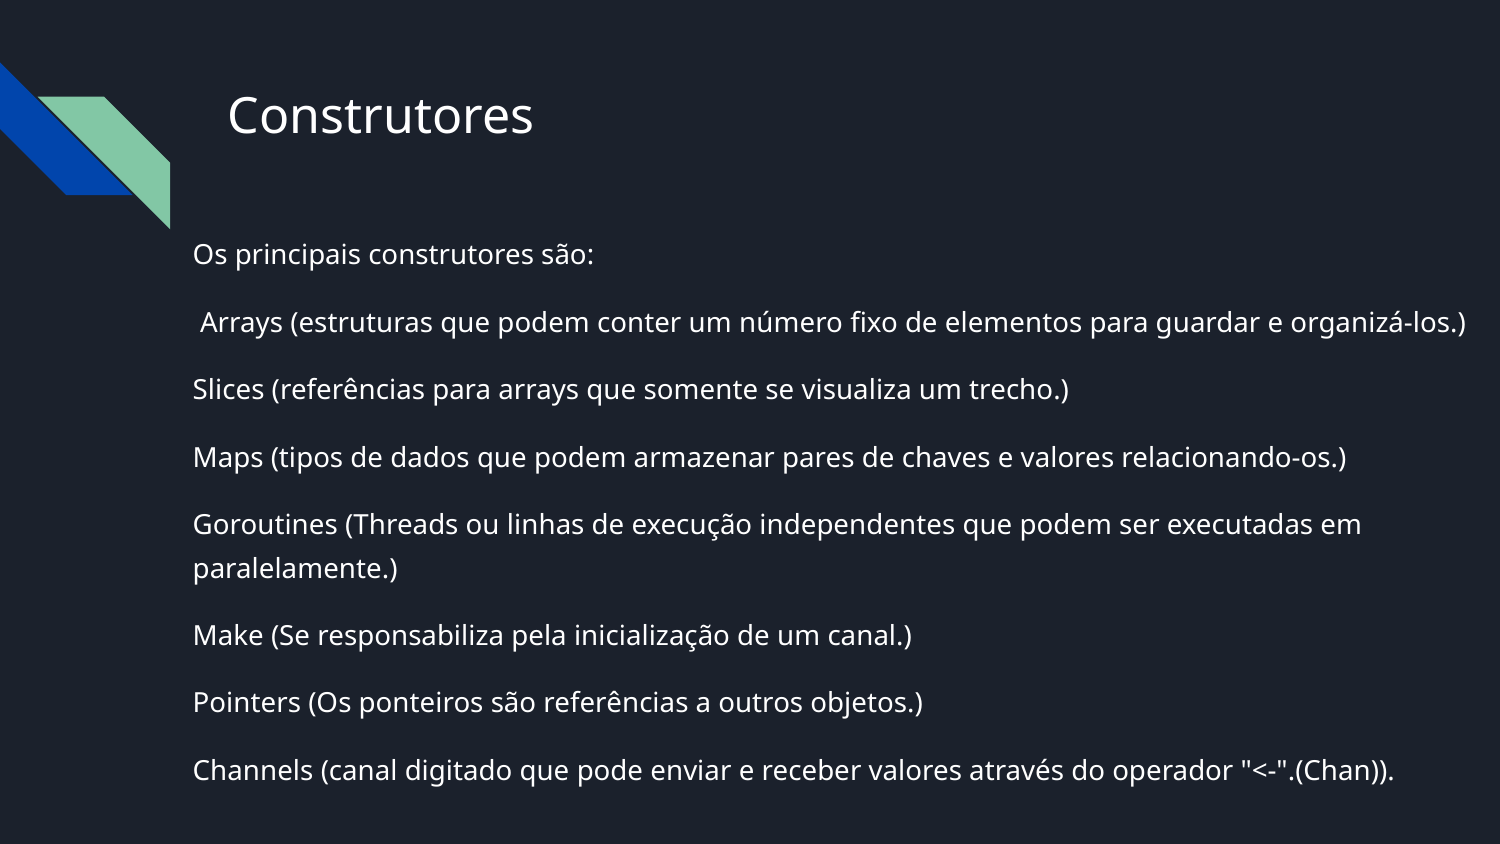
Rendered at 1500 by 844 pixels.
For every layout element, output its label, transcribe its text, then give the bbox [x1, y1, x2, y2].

title Construtores [212, 64, 1368, 214]
list Os principais construtores são: Arrays (estruturas que podem conter um número fixo de elementos para guardar e organizá-los.) Slices (referências para arrays que somente se visualiza um trecho.) Maps (tipos de dados que podem armazenar pares de chaves e valores relacionando-os.) Goroutines (Threads ou linhas de execução independentes que podem ser executadas em paralelamente.) Make (Se responsabiliza pela inicialização de um canal.) Pointers (Os ponteiros são referências a outros objetos.) Channels (canal digitado que pode enviar e receber valores através do operador "<-".(Chan)). [177, 214, 1486, 820]
